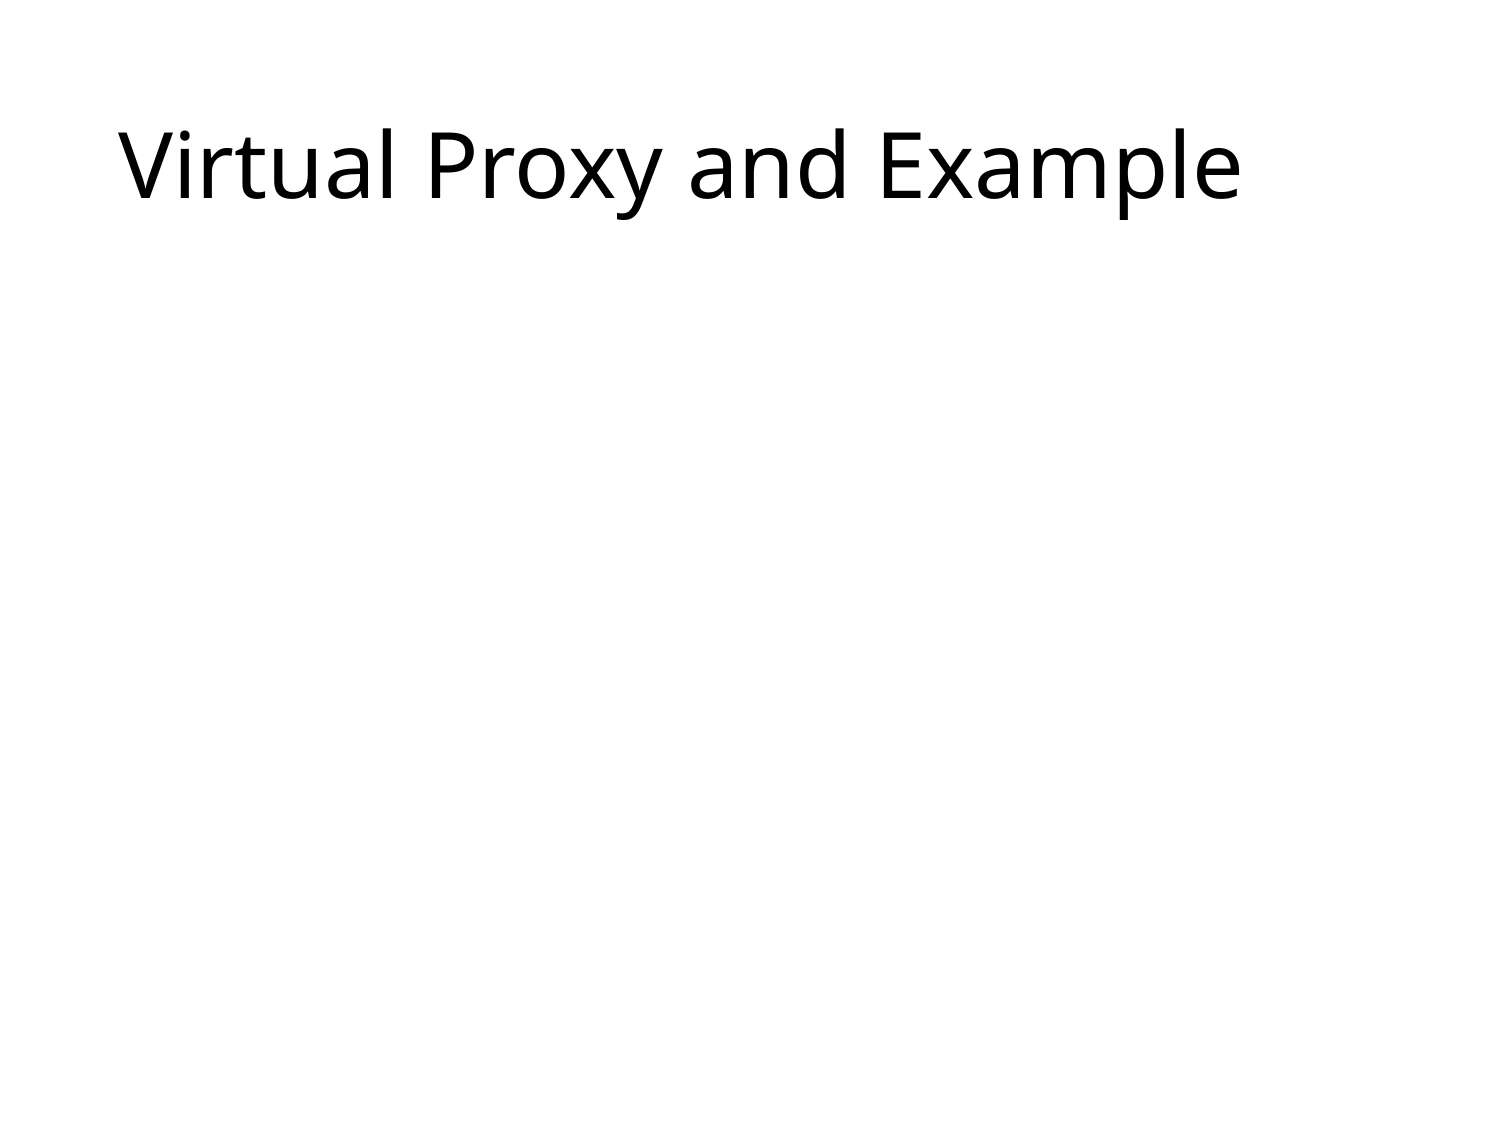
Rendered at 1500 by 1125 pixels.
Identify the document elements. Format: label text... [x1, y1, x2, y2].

title Virtual Proxy and Example [103, 59, 1397, 278]
